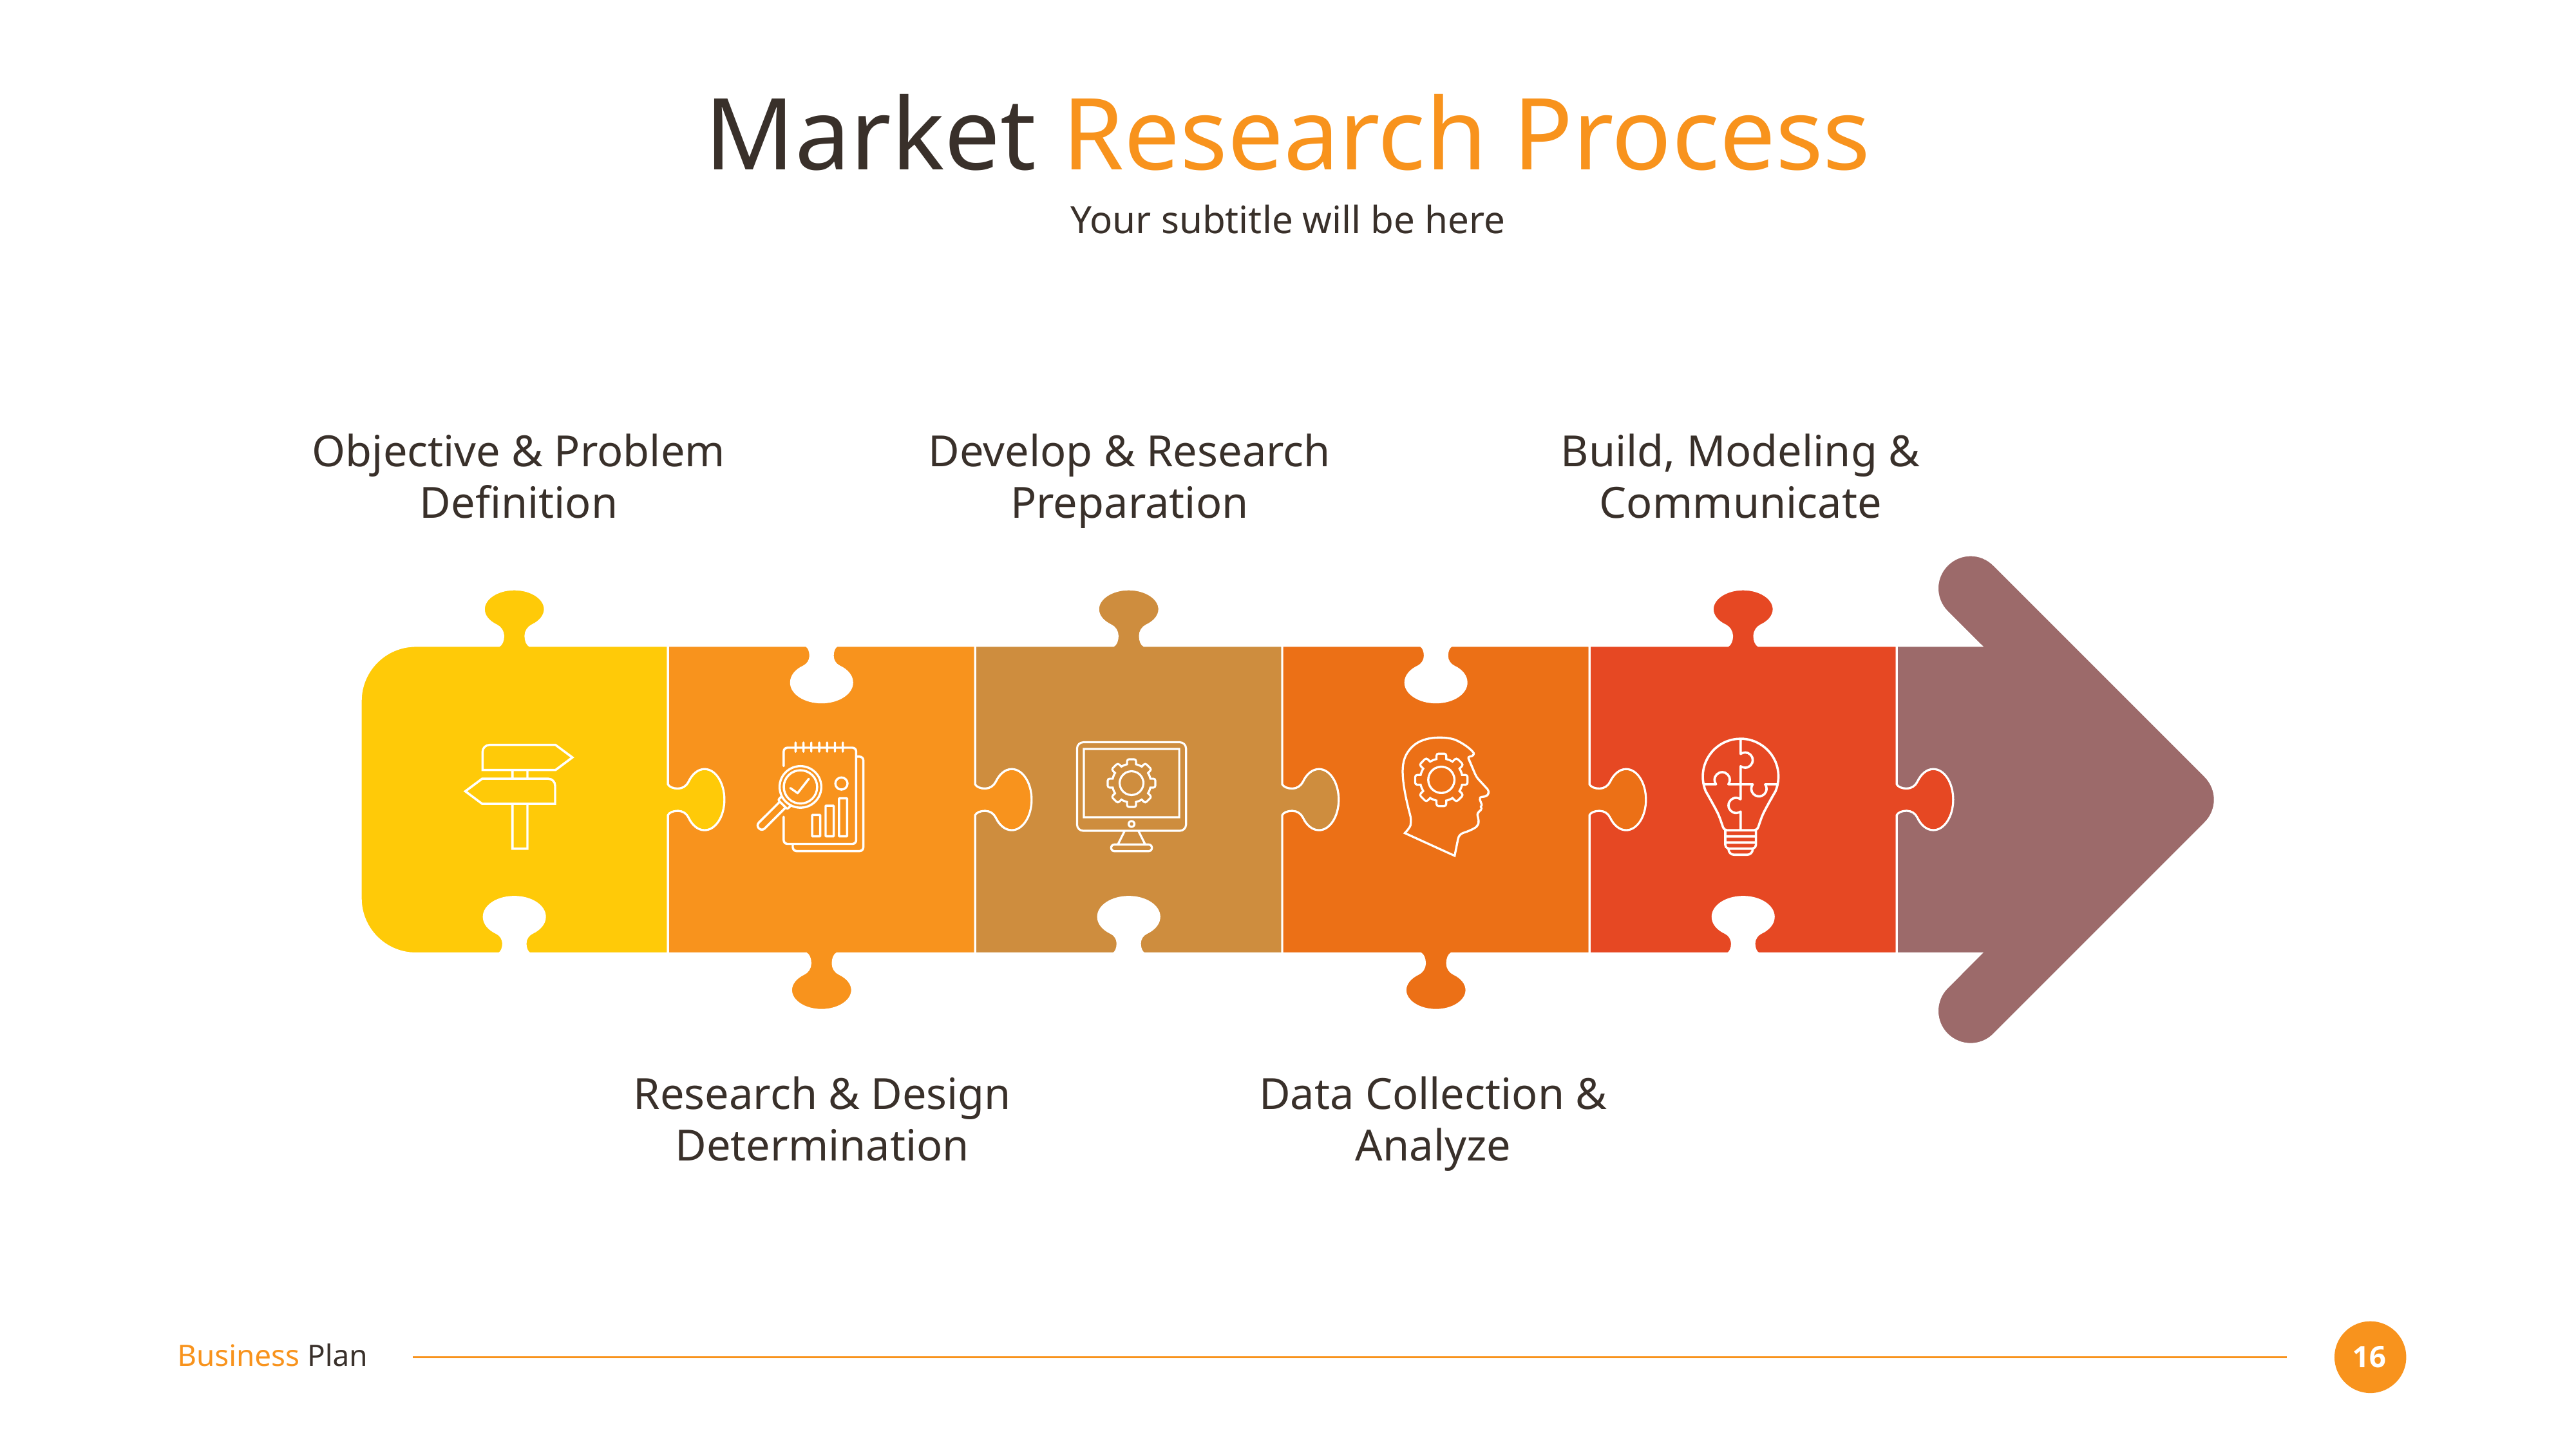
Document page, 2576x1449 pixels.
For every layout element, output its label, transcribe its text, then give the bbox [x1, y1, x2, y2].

text_box [1282, 645, 1645, 1010]
title Market Research Process [177, 70, 2399, 193]
text_box [782, 741, 865, 853]
text_box Research & Design Determination [598, 1066, 1047, 1171]
text_box [1589, 589, 1953, 954]
text_box [1401, 736, 1490, 858]
text_box [463, 743, 574, 850]
text_box Data Collection & Analyze [1209, 1066, 1658, 1171]
text_box [1701, 737, 1780, 857]
list Your subtitle will be here [177, 196, 2399, 243]
text_box [1897, 555, 2215, 1045]
text_box [975, 589, 1338, 954]
text_box [668, 645, 1031, 1010]
text_box Build, Modeling & Communicate [1516, 423, 1965, 528]
text_box [1075, 741, 1188, 853]
text_box [361, 589, 724, 954]
text_box Objective & Problem Definition [294, 423, 743, 528]
text_box Develop & Research Preparation [905, 423, 1354, 528]
text_box [756, 764, 822, 831]
